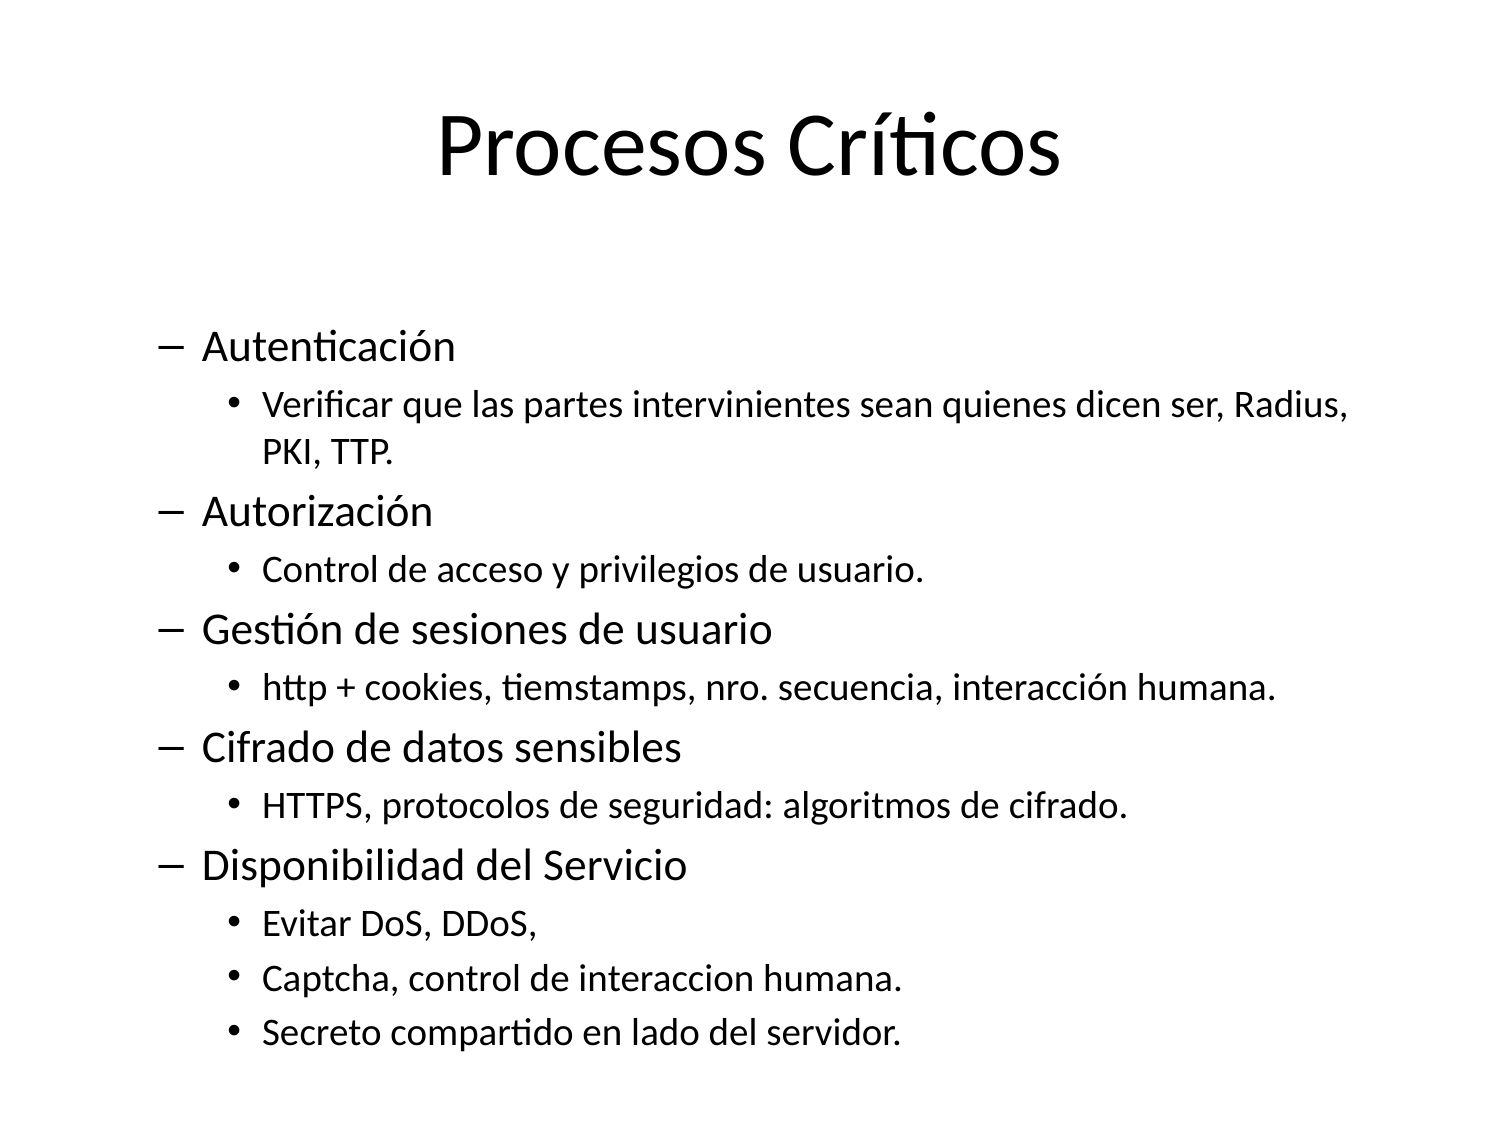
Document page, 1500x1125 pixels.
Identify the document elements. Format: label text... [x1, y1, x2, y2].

list Autenticación Verificar que las partes intervinientes sean quienes dicen ser, Radius, PKI, TTP. Autorización Control de acceso y privilegios de usuario. Gestión de sesiones de usuario http + cookies, tiemstamps, nro. secuencia, interacción humana. Cifrado de datos sensibles HTTPS, protocolos de seguridad: algoritmos de cifrado. Disponibilidad del Servicio Evitar DoS, DDoS, Captcha, control de interaccion humana. Secreto compartido en lado del servidor. [75, 237, 1425, 1063]
title Procesos Críticos [75, 45, 1425, 233]
